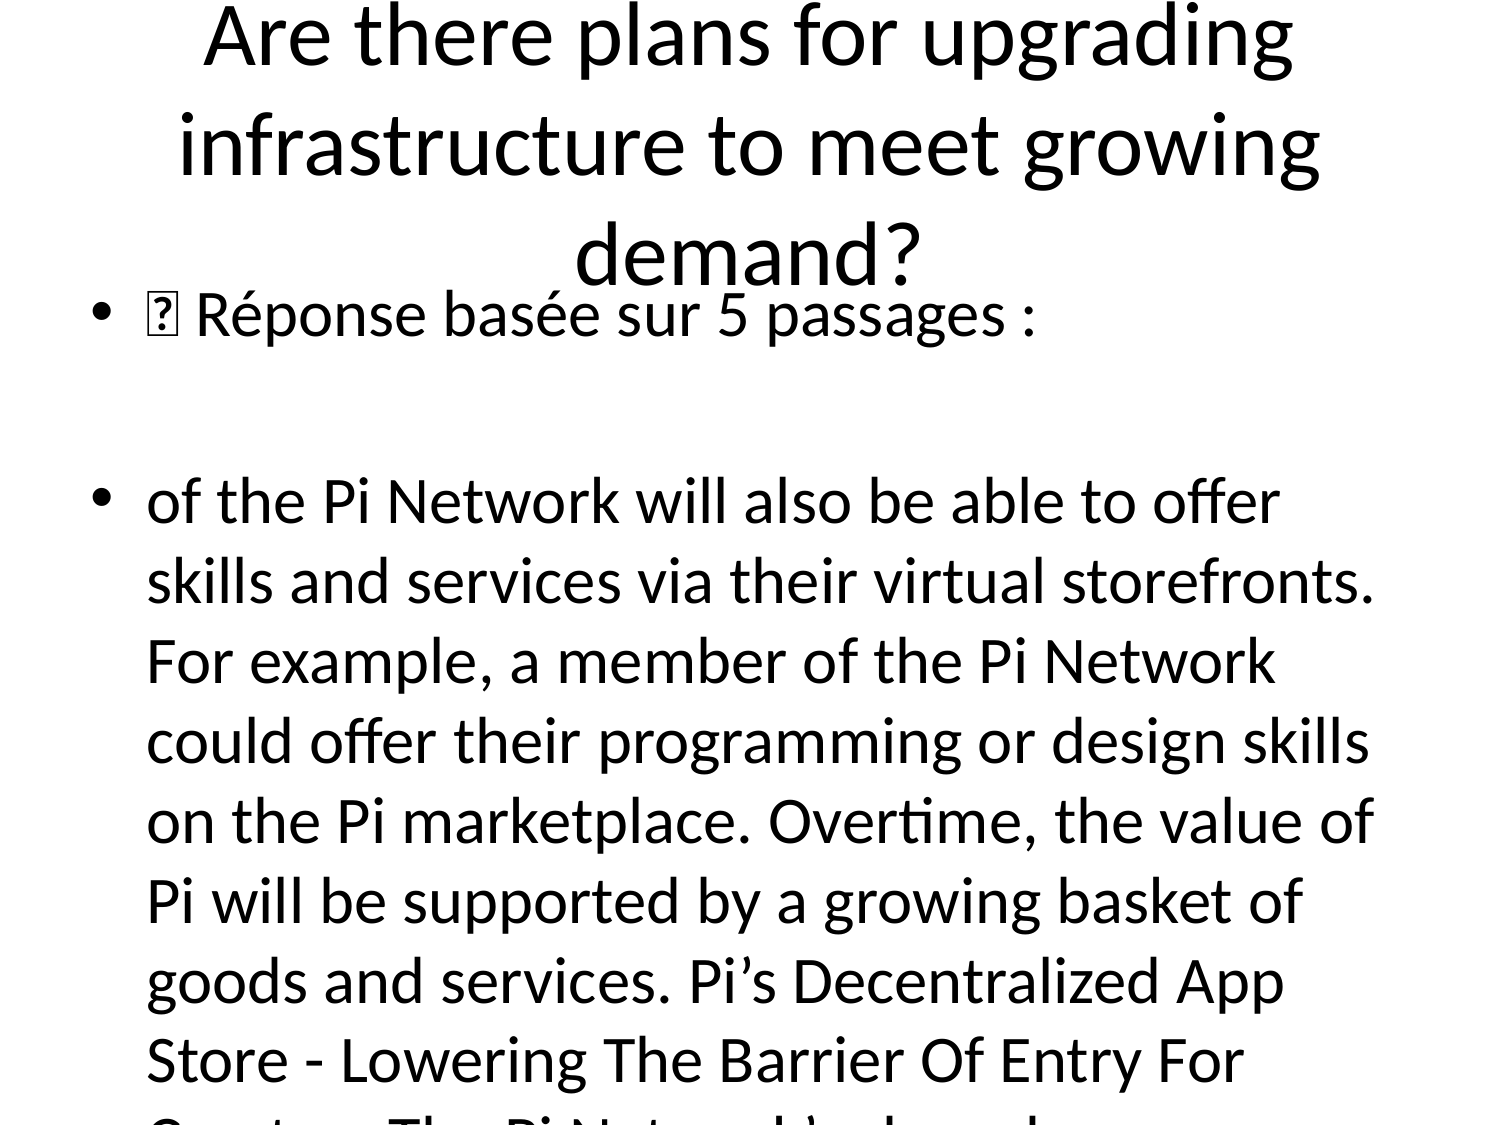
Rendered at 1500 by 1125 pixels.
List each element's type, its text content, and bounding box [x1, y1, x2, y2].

list 💬 Réponse basée sur 5 passages : of the Pi Network will also be able to offer skills and services via their virtual storefronts. For example, a member of the Pi Network could offer their programming or design skills on the Pi marketplace. Overtime, the value of Pi will be supported by a growing basket of goods and services. Pi’s Decentralized App Store - Lowering The Barrier Of Entry For Creators The Pi Network’s shared currency, trust graph, and marketplace will be the soil for a broader ecosystem of decentralized applications. Today, anyone that wants to start an application needs to bootstrap its technical infrastructure and community from scratch. Pi’s decentralized applications store will allow Dapp developers to leverage Pi’s existing infrastructure as well as the shared resources of the community and users. Entrepreneurs and developers can propose new Dapps to the community with requests for access to the network’s shared resources. Pi will also build its Dapps with some degree of interoperability so that Dapps are able to reference data, assets, and processes in other decentralized applications. --- the world. This gives us a quite large degree of confidence in it. One ambition of the Pi project is to scale the number of nodes in the Pi network to be larger than the number of nodes in the Stellar network to allow more everyday users to participate in the core consensus algorithm. Increasing the number of nodes, will inevitably increase the number of network messages that must be exchanged between them. Even though these messages are much smaller than an image or a youtube video, and the Internet today can reliably transfer videos quickly, the number of messages necessary increases with the number of participating nodes, which can become bottleneck to the speed of reaching consensus. This will ultimately slow down the rate, at which new blocks and new transactions are recorded in the network. Thankfully, Stellar is currently much faster than Bitcoin. At the moment, Stellar is calibrated to produce a new block every 3 to 5 seconds, being able to support thousands of transactions per second. By comparison, Bitcoin produces a new block every 10 minutes. Moreover, due to Bitcoin’s lack in the safety guarantee, Bitcoin’s blockchain in rare --- value. The result of this perception is that many Bitcoin holders are unwilling to spend Bitcoin on day-to-day expenses. The Pi Economic Model Pi, on the other hand, seeks to strike a balance between creating a sense of scarcity for Pi, while still ensuring that a large amount does not accumulate into a very small number of hands. We want to make sure our users earn more Pi as they make contributions to the network. Pi’s goal is to build an economic model that is sophisticated enough to achieve and balance these priorities while remaining intuitive enough for people to use. Pi’s economic model design requirements: • Simple: Build an intuitive and transparent model • Fair distribution: Give a critical mass of the world’s population access to Pi • Scarcity: Create a sense of scarcity to sustain Pi’s price over time • Meritocratic earning: Reward contributions to build and sustain the network Pi - Token Supply Token Emission Policy 1. Total Max Supply = M + R + D 1. M = total mining rewards 2. R = total referral rewards 3. D = total developer rewards 1. M = ∫ f(P) dx where f is a logarithmically declining function 1. P = Population number (e.g., 1st person to join, 2nd person to join, etc.) 1. R = r * M 1. r = referral rate (50% total or 25% for both referrer and referee) 1. D = t * (M + R) 2. t = developer reward rate (25%) M - Mining Supply (Based on fixed mining supply minted per person) In contrast to Bitcoin which created a fixed supply of coins for the entire global population, Pi creates a fixed supply of Pi for each person that joins the network up to the first 100 Million participants. In --- implementation and deployment will depend on nodes updating the mining software just like any other blockchains. No central authority will be controlling the currency and it will be fully decentralized. Balances of fake users or duplicate users will be discarded. This is the phase when Pi can be connected to exchanges and be exchanged for other currencies. --- personal computer. As the currency began to gain in popularity, clever miners realized that they could earn more if they had more than one computer working to mine. As Bitcoin continued to increase in value, entire companies began to spring up to mine. These companies developed specialized chips (“ASICs”) and constructed huge farms of servers using these ASIC chips to mine Bitcoin. The emergence of these enormous mining corporations, known drove the Bitcoin Gold Rush, making it very difficult for everyday people to contribute to the network and get rewarded. Their efforts also began consuming increasingly large amounts of computing energy, contributing to mounting environmental issues around the world. The ease of mining Bitcoin and the subsequent rise of Bitcoin mining farms quickly produced a massive centralization of production power and wealth in Bitcoin’s network. To provide some context, 87% of all Bitcoins are now owned by 1% of their network, many of these coins were mined virtually free in their early days. As another example, Bitmain, one of Bitcoin’s biggest mining operations has earned billions in revenue and profits. The centralization of power in Bitcoin’s network makes it very difficult and expensive for the average person. If you want to acquire Bitcoin, your easiest options are to: 1. Mine It Yourself. Just hook up the specialized hardware (here’s a rig on Amazon, if you’re interested!) and go to town. Just know that since you’ll be competing against massive server farms from across the world, consuming as much energy as the country of Switzerland, you won’t be able to mine much 2. Buy Bitcoin on an exchange. Today, you can buy Bitcoin at a unit price of $3,500 / coin at the time of writing (note: you can buy fractional amount of Bitcoin!) Of course, you would also be taking [75, 262, 1425, 1005]
title Are there plans for upgrading infrastructure to meet growing demand? [75, 45, 1425, 233]
